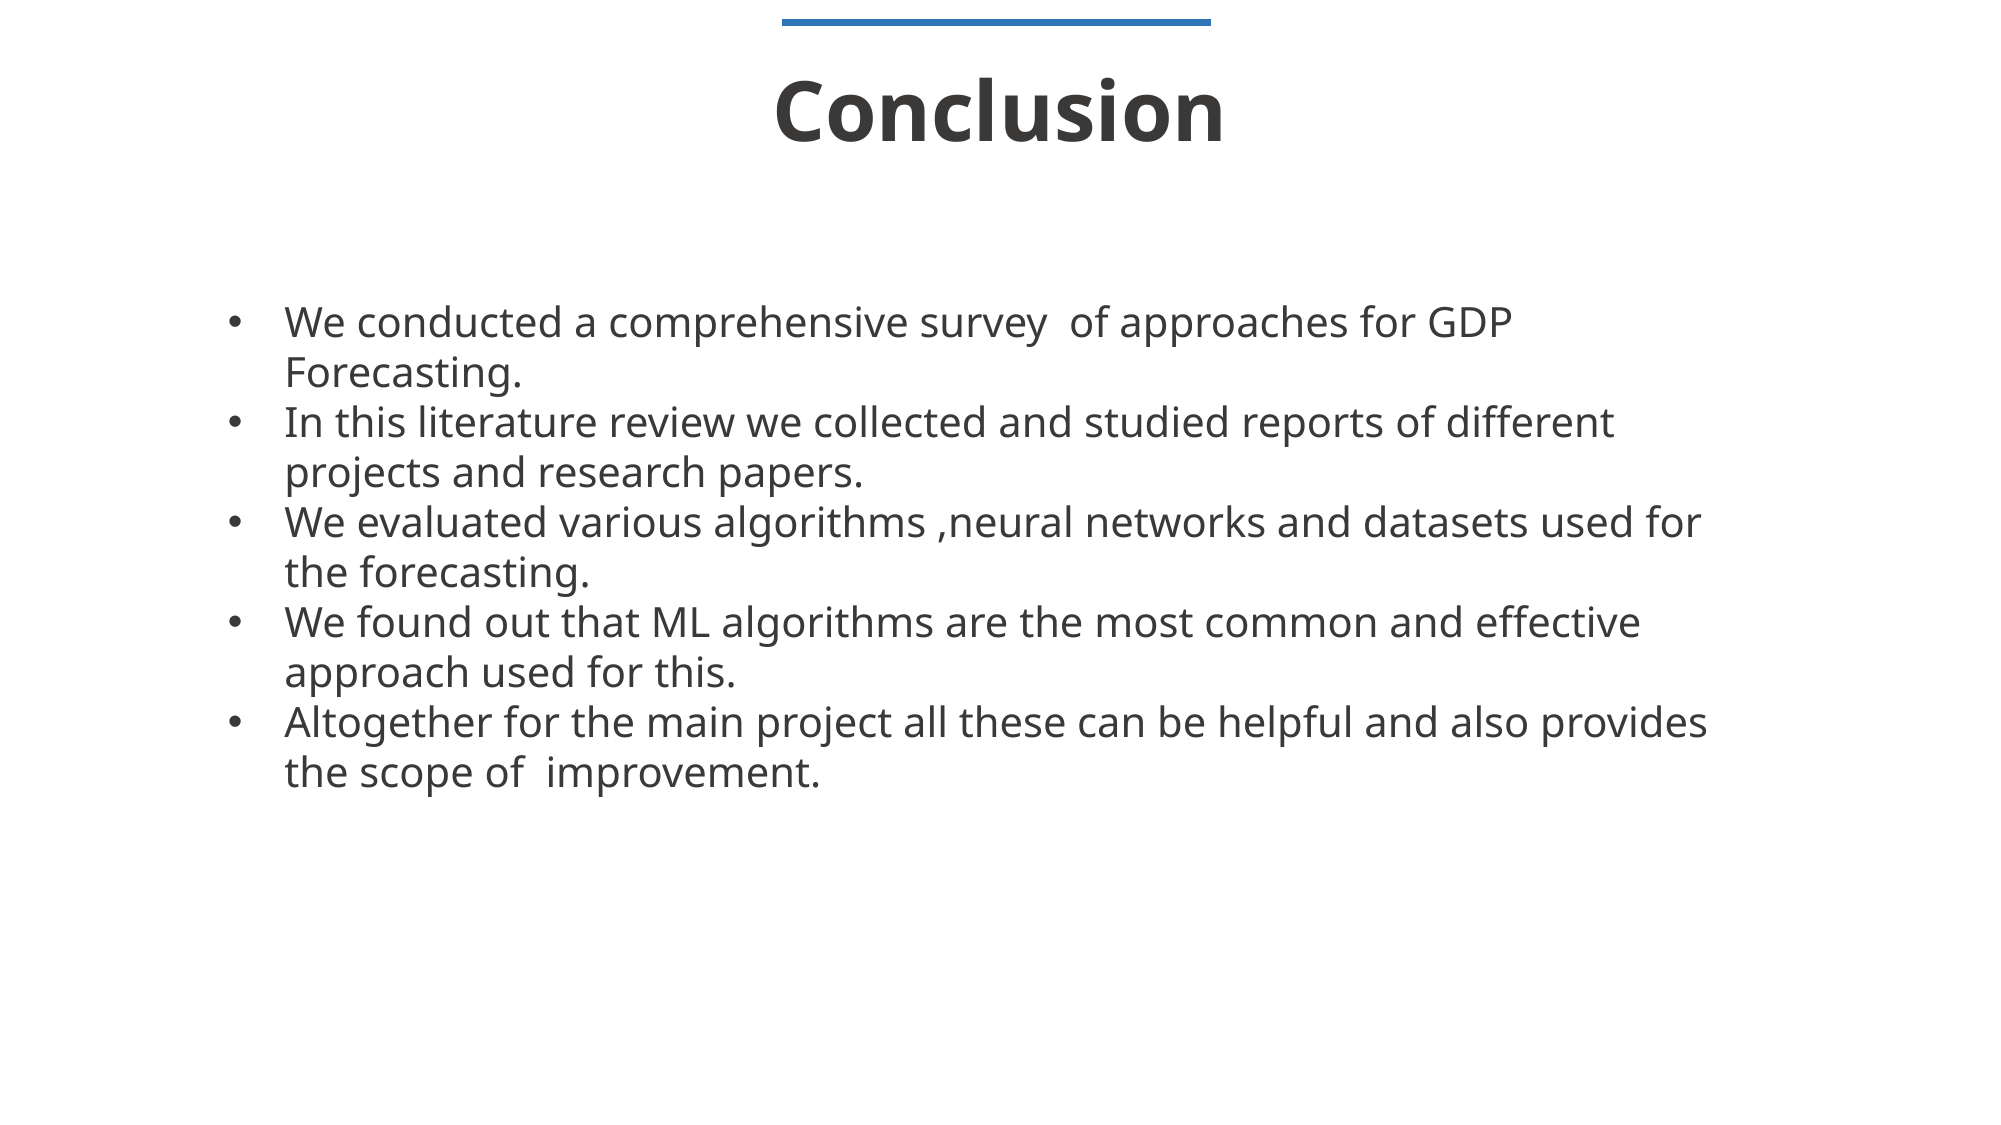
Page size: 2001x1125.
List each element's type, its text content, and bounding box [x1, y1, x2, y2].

text_box We conducted a comprehensive survey of approaches for GDP Forecasting. In this literature review we collected and studied reports of different projects and research papers. We evaluated various algorithms ,neural networks and datasets used for the forecasting. We found out that ML algorithms are the most common and effective approach used for this. Altogether for the main project all these can be helpful and also provides the scope of improvement. [213, 288, 1750, 804]
text_box Conclusion [0, 50, 2000, 166]
